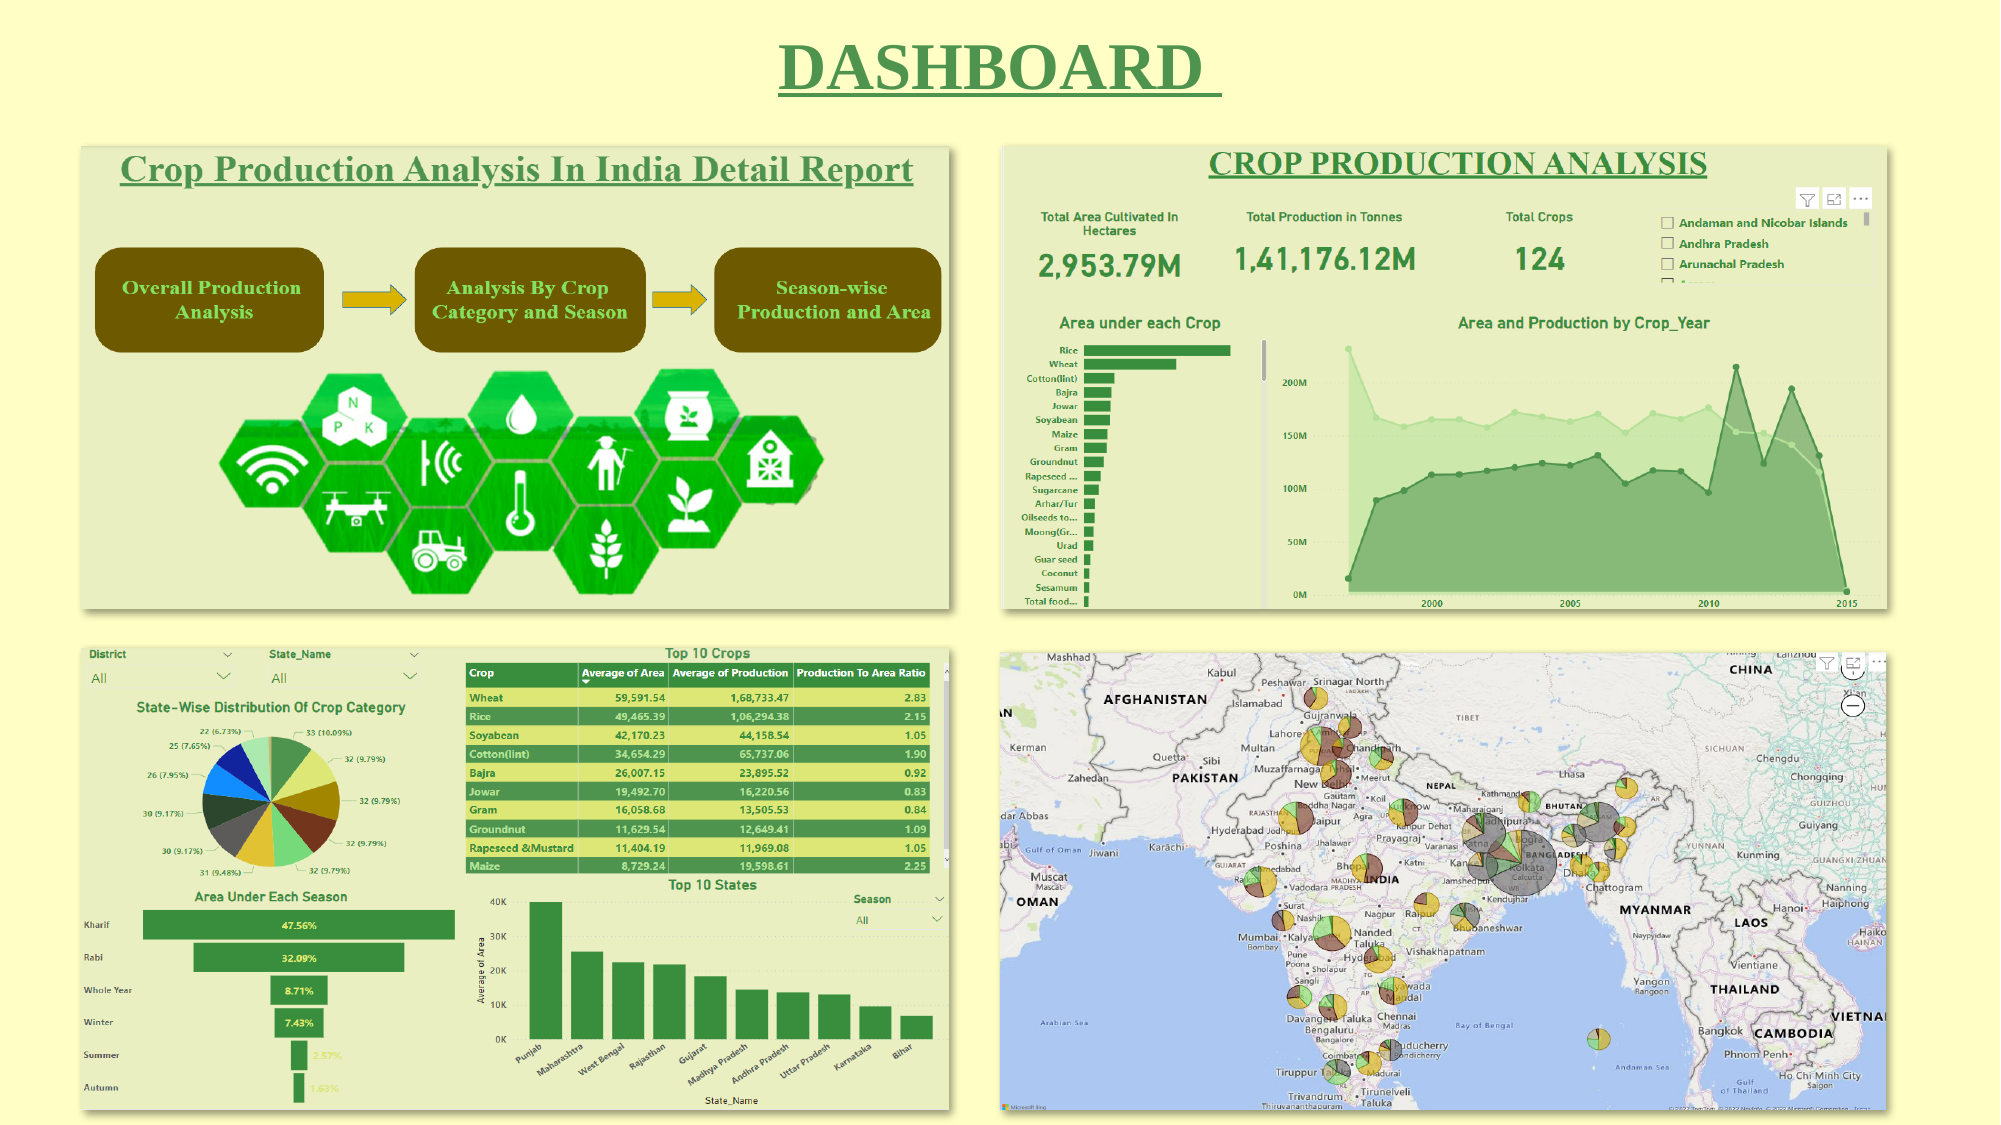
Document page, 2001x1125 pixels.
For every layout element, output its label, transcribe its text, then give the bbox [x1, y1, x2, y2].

picture [81, 146, 949, 609]
picture [81, 647, 949, 1110]
picture [1001, 146, 1888, 609]
text_box DASHBOARD [346, 15, 1654, 110]
picture [999, 652, 1887, 1110]
